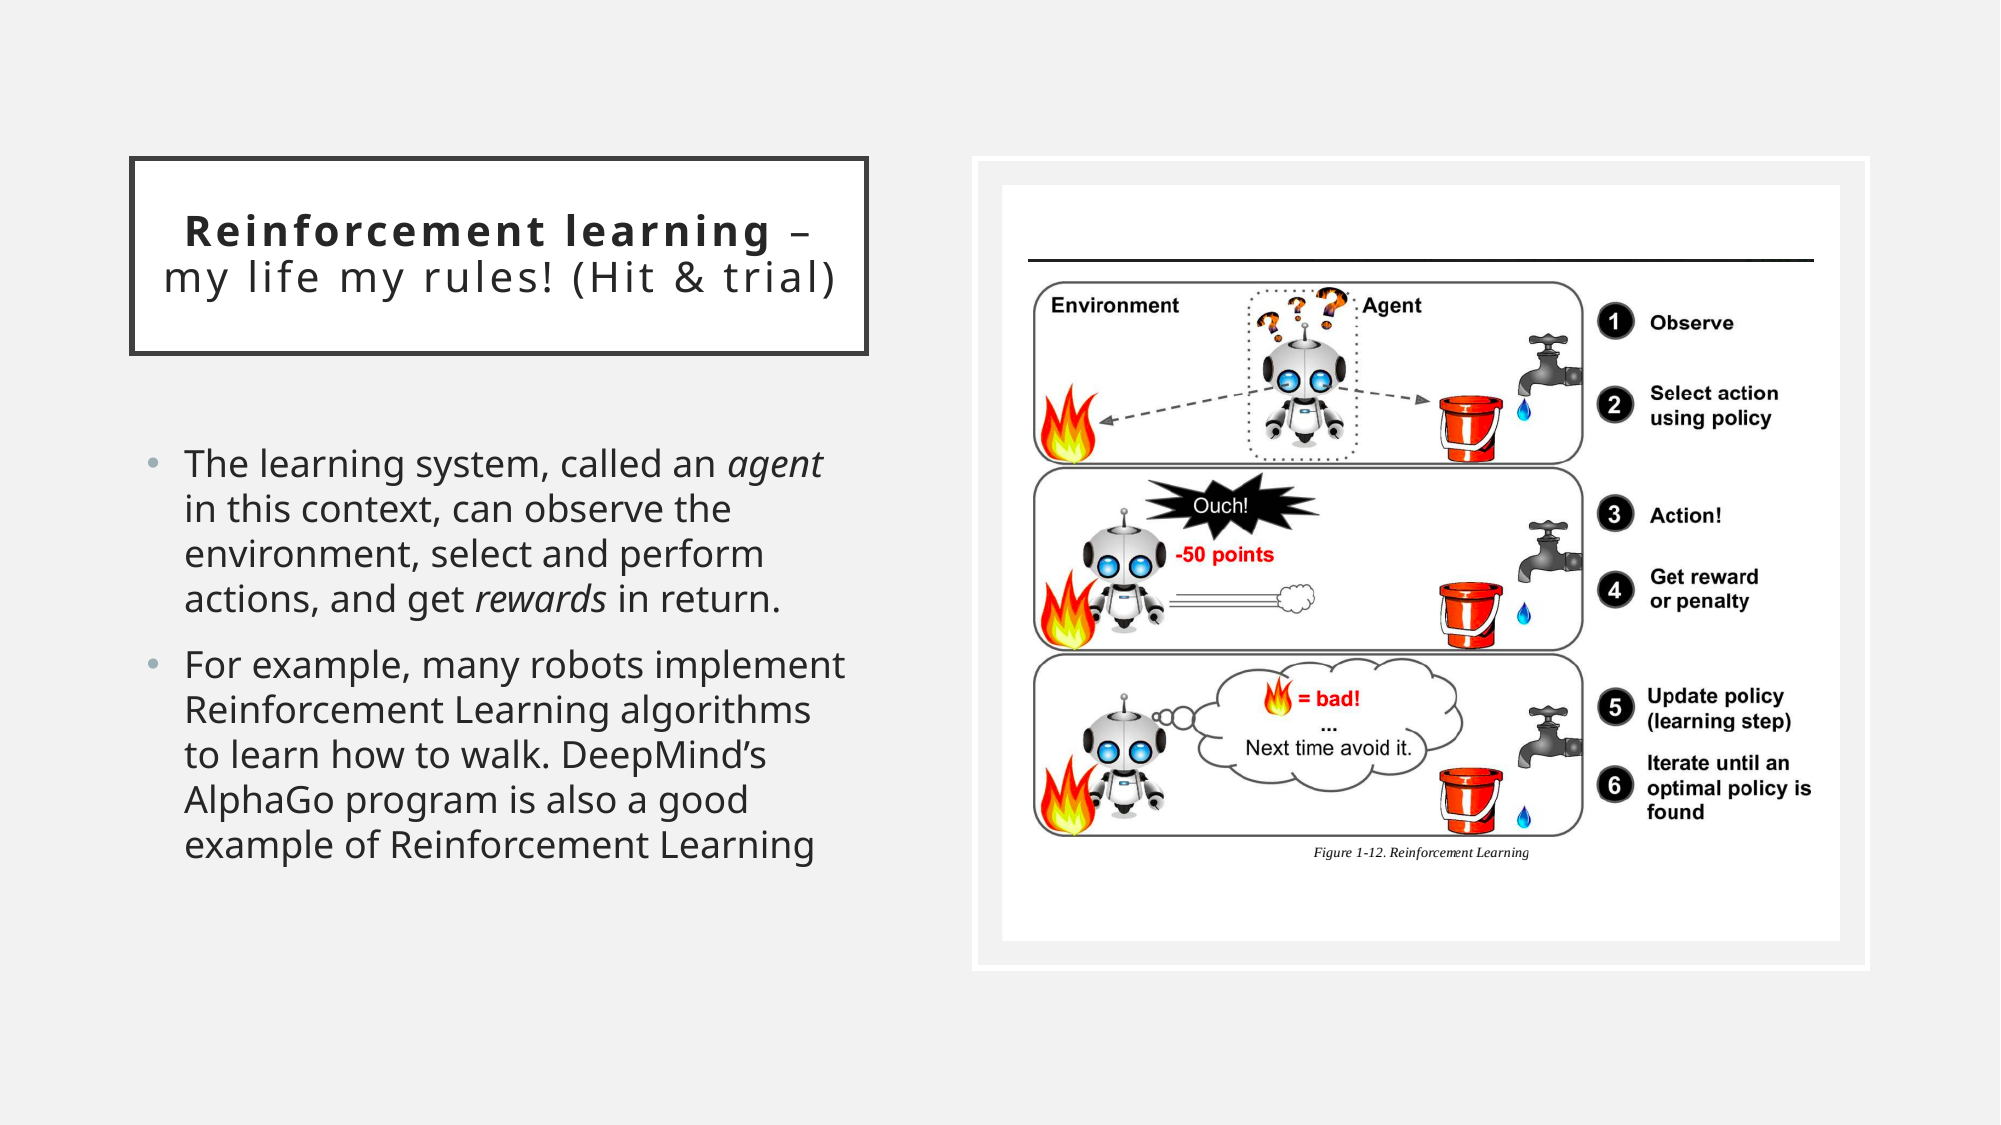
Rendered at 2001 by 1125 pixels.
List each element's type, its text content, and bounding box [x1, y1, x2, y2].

title Reinforcement learning – my life my rules! (Hit & trial) [129, 156, 869, 356]
picture [1028, 259, 1814, 868]
list The learning system, called an agent in this context, can observe the environment, select and perform actions, and get rewards in return. For example, many robots implement Reinforcement Learning algorithms to learn how to walk. DeepMind’s AlphaGo program is also a good example of Reinforcement Learning [131, 432, 869, 968]
text_box [1001, 184, 1841, 942]
text_box [974, 157, 1868, 969]
